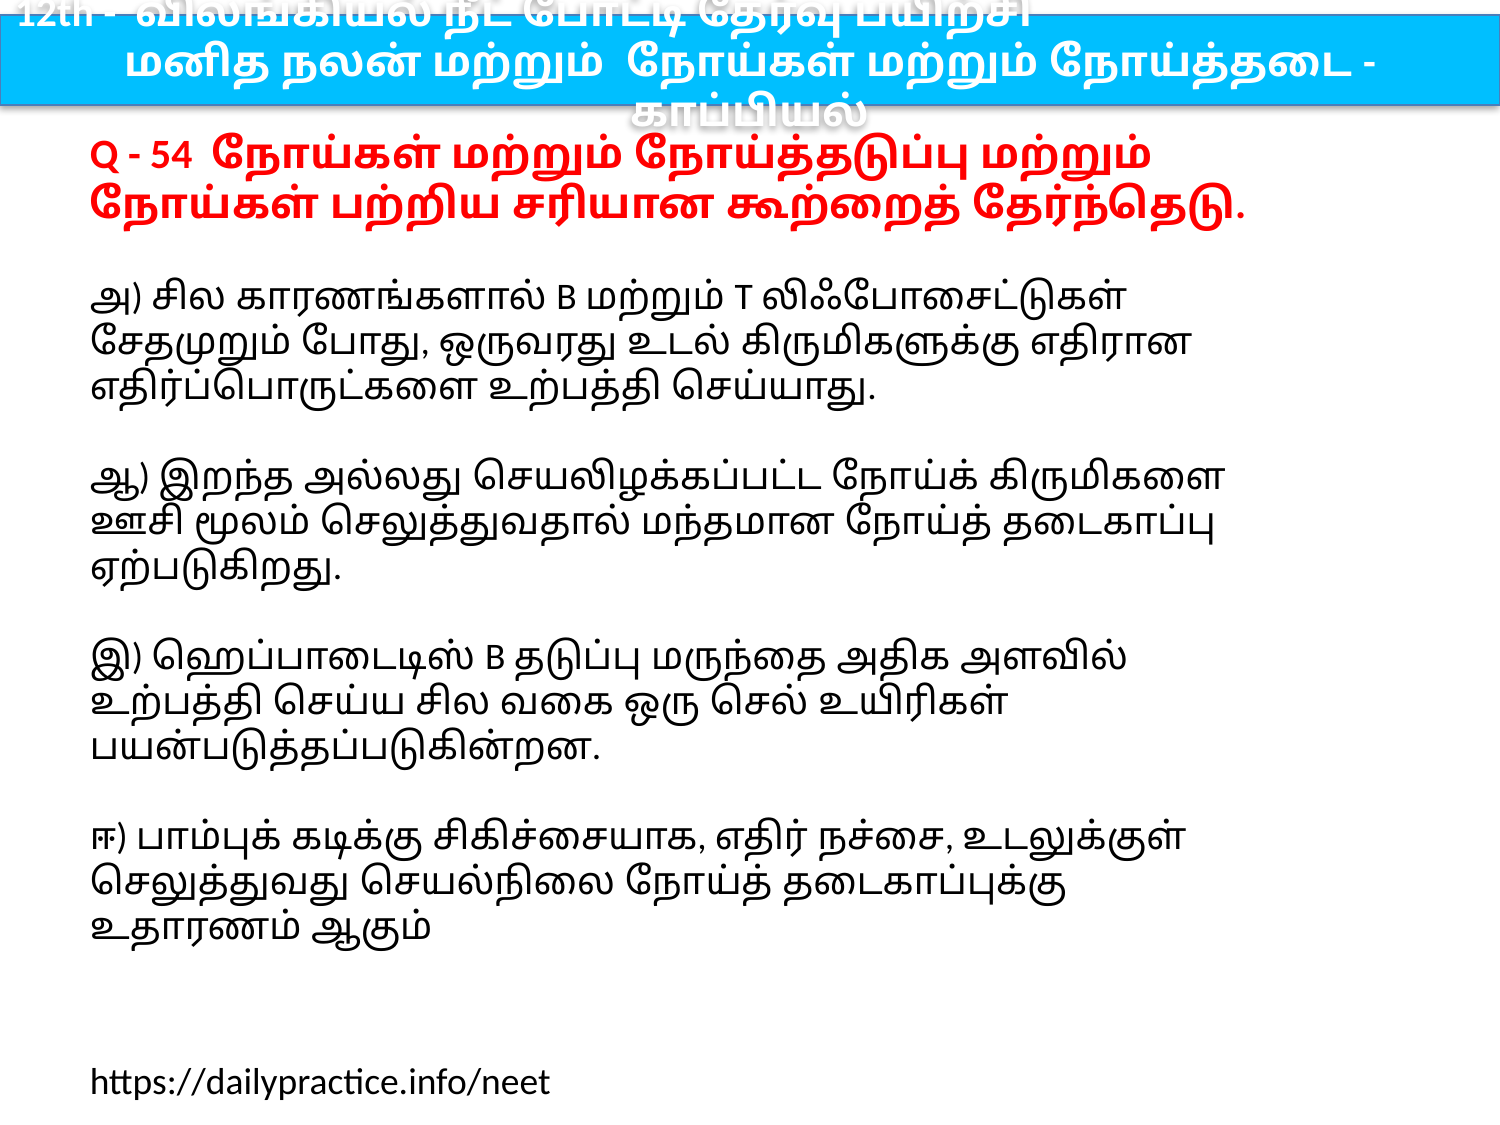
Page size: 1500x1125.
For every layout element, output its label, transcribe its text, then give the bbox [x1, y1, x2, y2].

text_box 12th - விலங்கியல் நீட் போட்டி தேர்வு பயிற்சி மனித நலன் மற்றும் நோய்கள் மற்றும் நோய்த்தடை - காப்பியல் [0, 14, 1500, 106]
text_box https://dailypractice.info/neet [74, 1049, 675, 1110]
text_box Q - 54 நோய்கள் மற்றும் நோய்த்தடுப்பு மற்றும் நோய்கள் பற்றிய சரியான கூற்றைத் தேர்ந்தெடு. அ) சில காரணங்களால் B மற்றும் T லிஃபோசைட்டுகள் சேதமுறும் போது, ஒருவரது உடல் கிருமிகளுக்கு எதிரான எதிர்ப்பொருட்களை உற்பத்தி செய்யாது. ஆ) இறந்த அல்லது செயலிழக்கப்பட்ட நோய்க் கிருமிகளை ஊசி மூலம் செலுத்துவதால் மந்தமான நோய்த் தடைகாப்பு ஏற்படுகிறது. இ) ஹெப்பாடைடிஸ் B தடுப்பு மருந்தை அதிக அளவில் உற்பத்தி செய்ய சில வகை ஒரு செல் உயிரிகள் பயன்படுத்தப்படுகின்றன. ஈ) பாம்புக் கடிக்கு சிகிச்சையாக, எதிர் நச்சை, உடலுக்குள் செலுத்துவது செயல்நிலை நோய்த் தடைகாப்புக்கு உதாரணம் ஆகும் [74, 74, 1275, 955]
